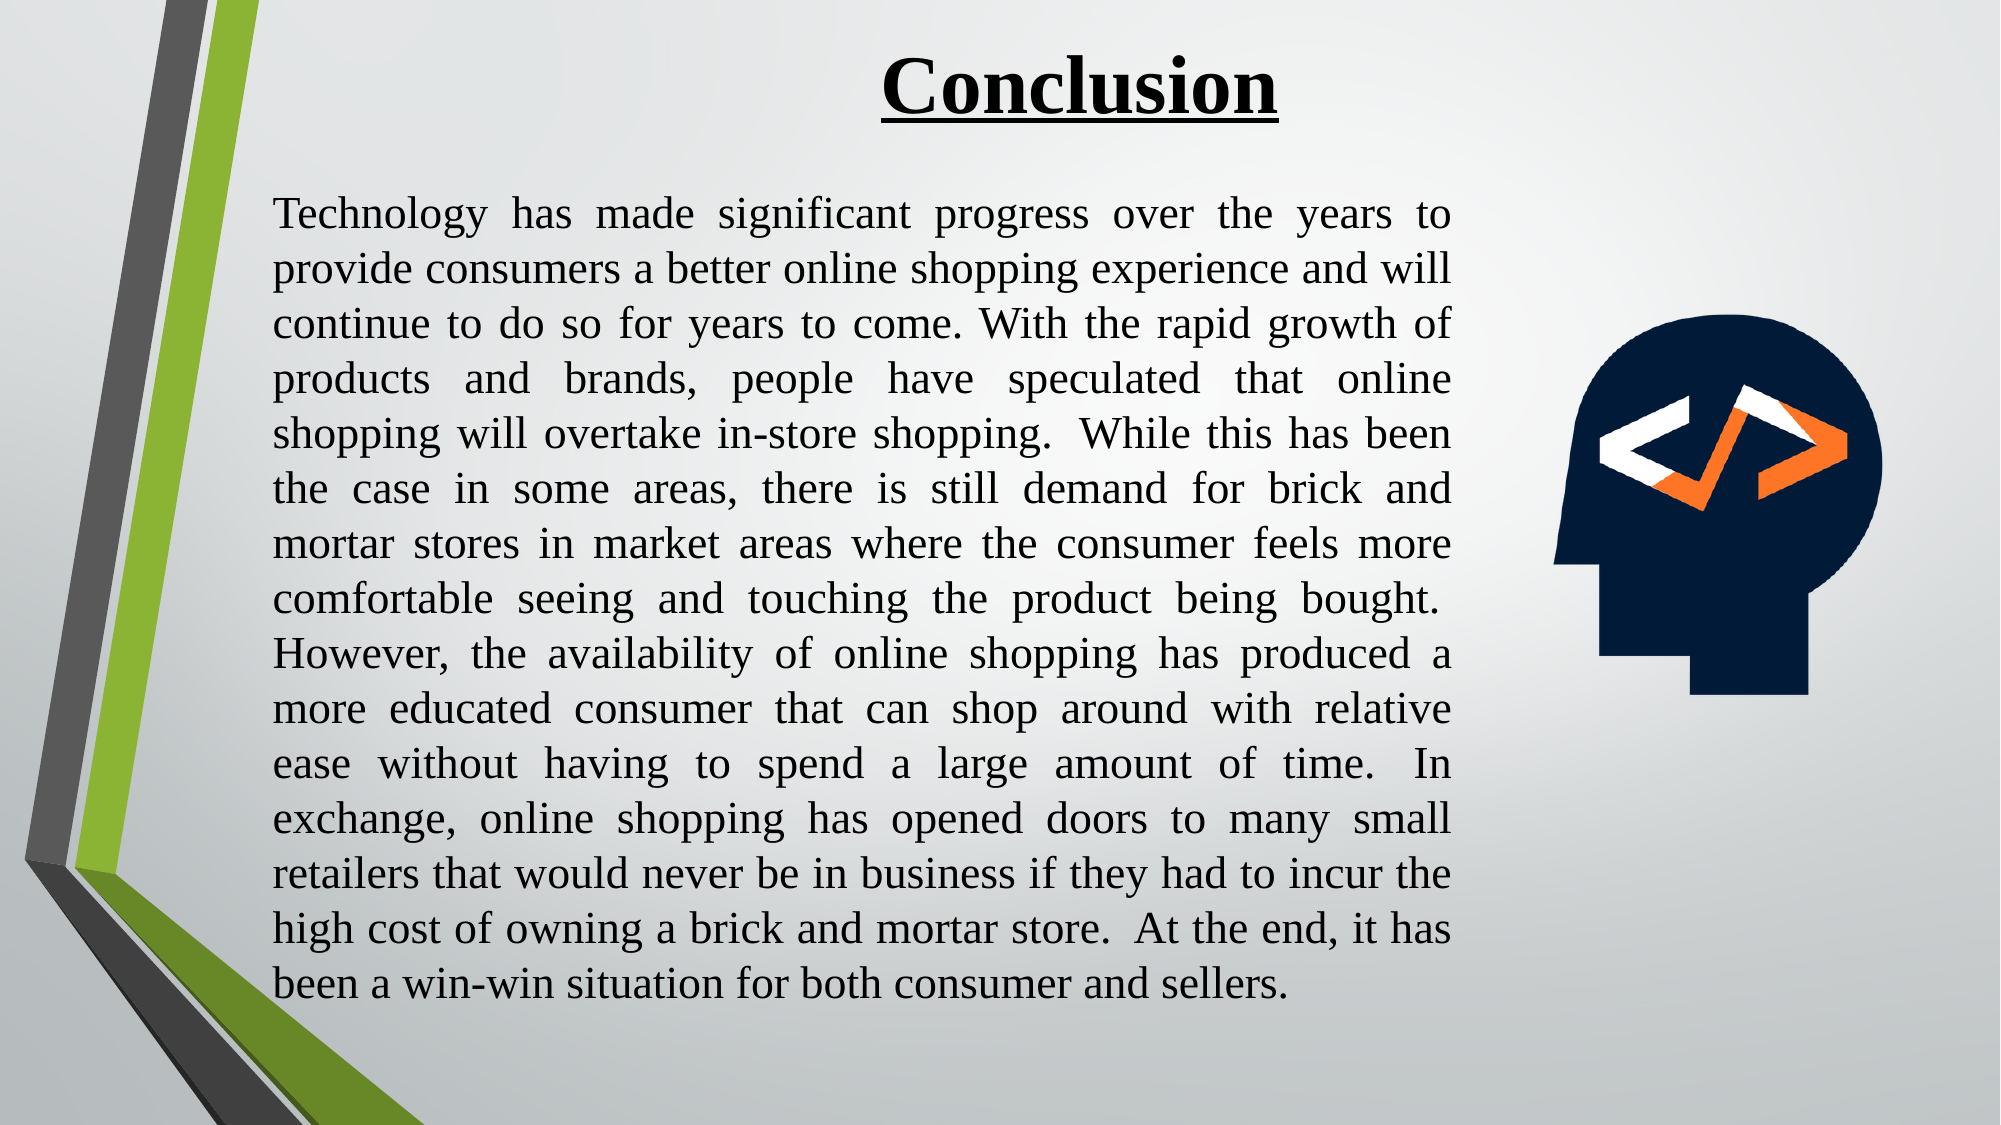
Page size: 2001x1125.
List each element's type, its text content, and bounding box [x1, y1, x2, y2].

title Conclusion [258, 0, 1902, 161]
picture [1510, 296, 1926, 712]
text_box Technology has made significant progress over the years to provide consumers a better online shopping experience and will continue to do so for years to come. With the rapid growth of products and brands, people have speculated that online shopping will overtake in-store shopping. While this has been the case in some areas, there is still demand for brick and mortar stores in market areas where the consumer feels more comfortable seeing and touching the product being bought. However, the availability of online shopping has produced a more educated consumer that can shop around with relative ease without having to spend a large amount of time. In exchange, online shopping has opened doors to many small retailers that would never be in business if they had to incur the high cost of owning a brick and mortar store. At the end, it has been a win-win situation for both consumer and sellers. [258, 175, 1468, 1061]
